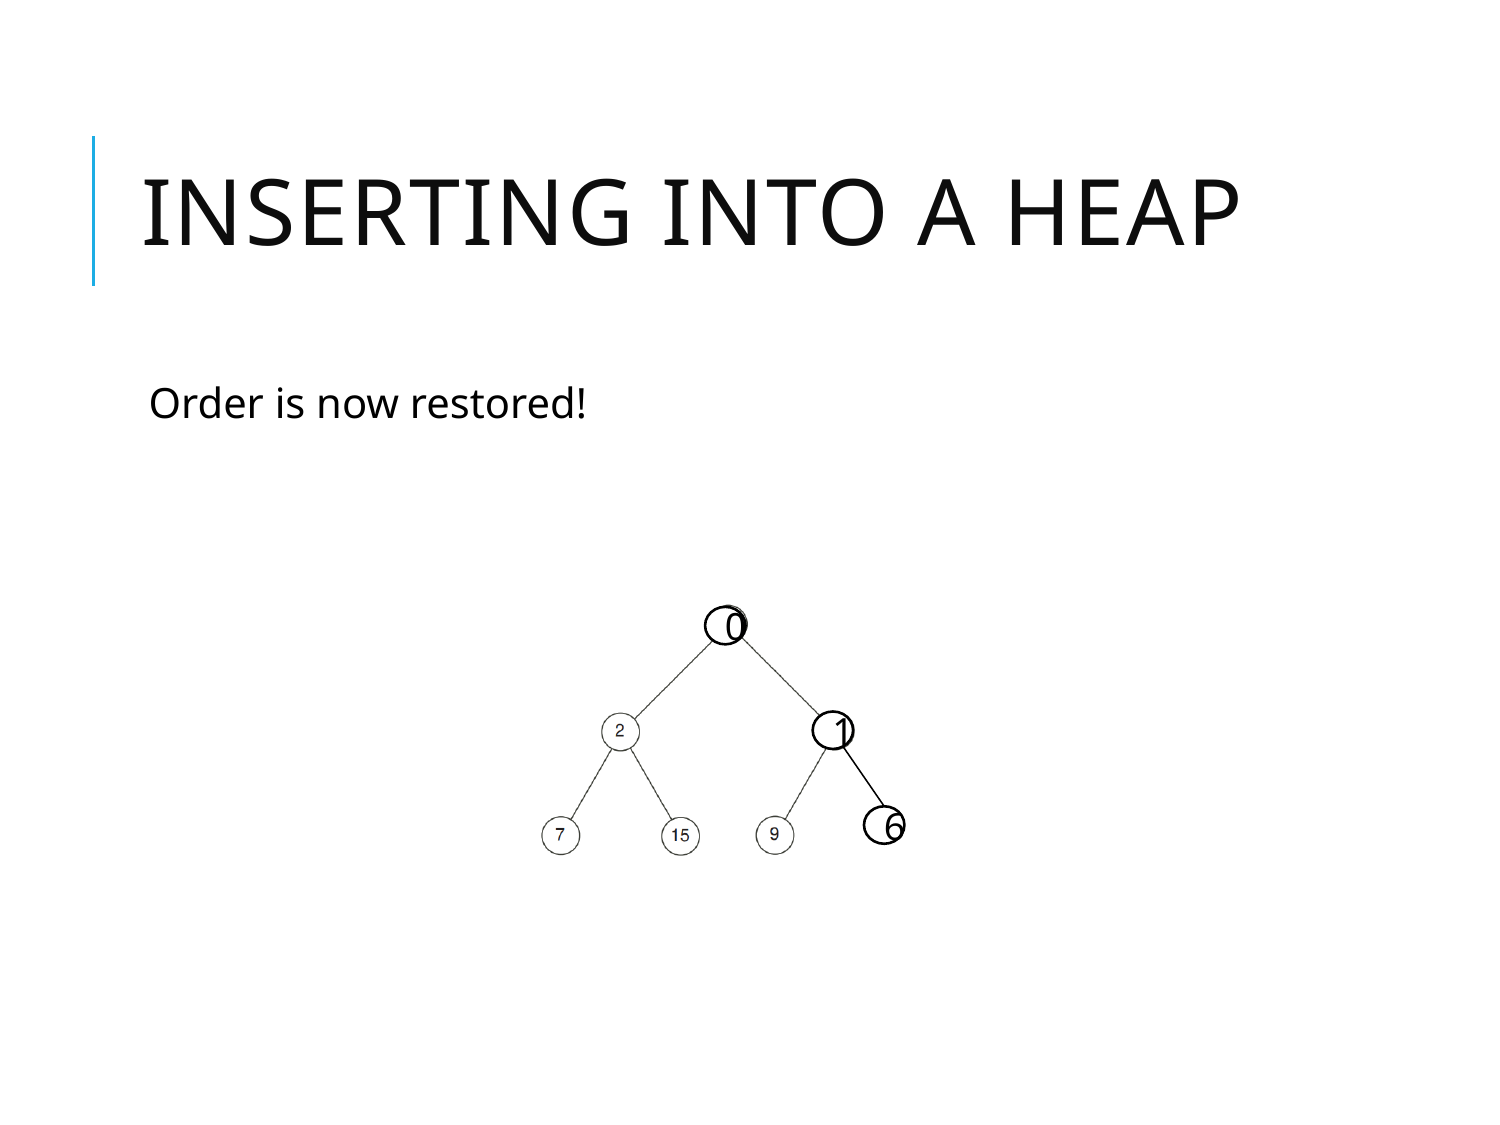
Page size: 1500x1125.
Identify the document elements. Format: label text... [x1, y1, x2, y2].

text_box 6 [890, 806, 906, 845]
picture [515, 596, 885, 871]
list Order is now restored! [126, 375, 1322, 1035]
title Inserting into a heap [126, 96, 1322, 342]
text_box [842, 745, 885, 807]
